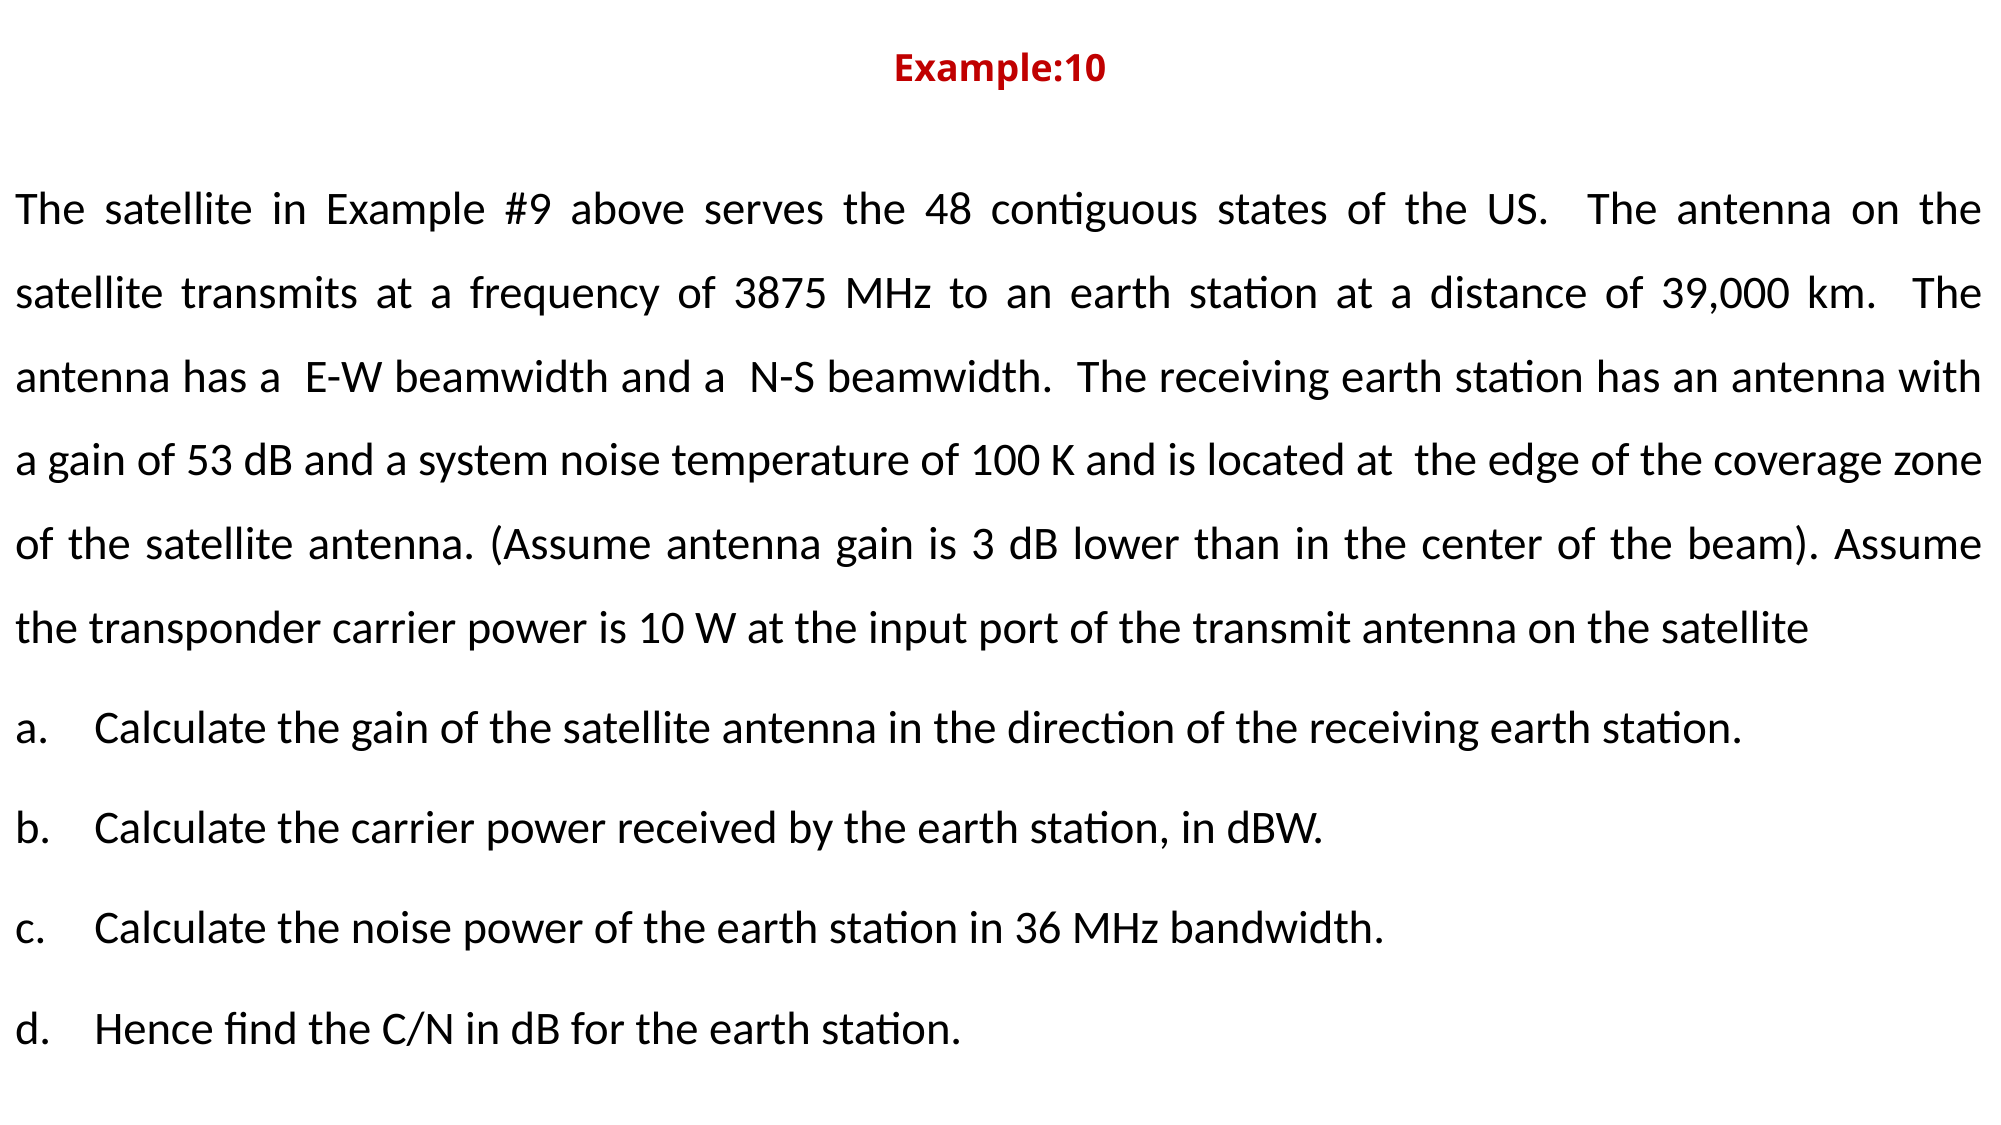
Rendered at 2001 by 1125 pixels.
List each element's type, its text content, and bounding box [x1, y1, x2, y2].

title Example:10 [0, 0, 2000, 143]
